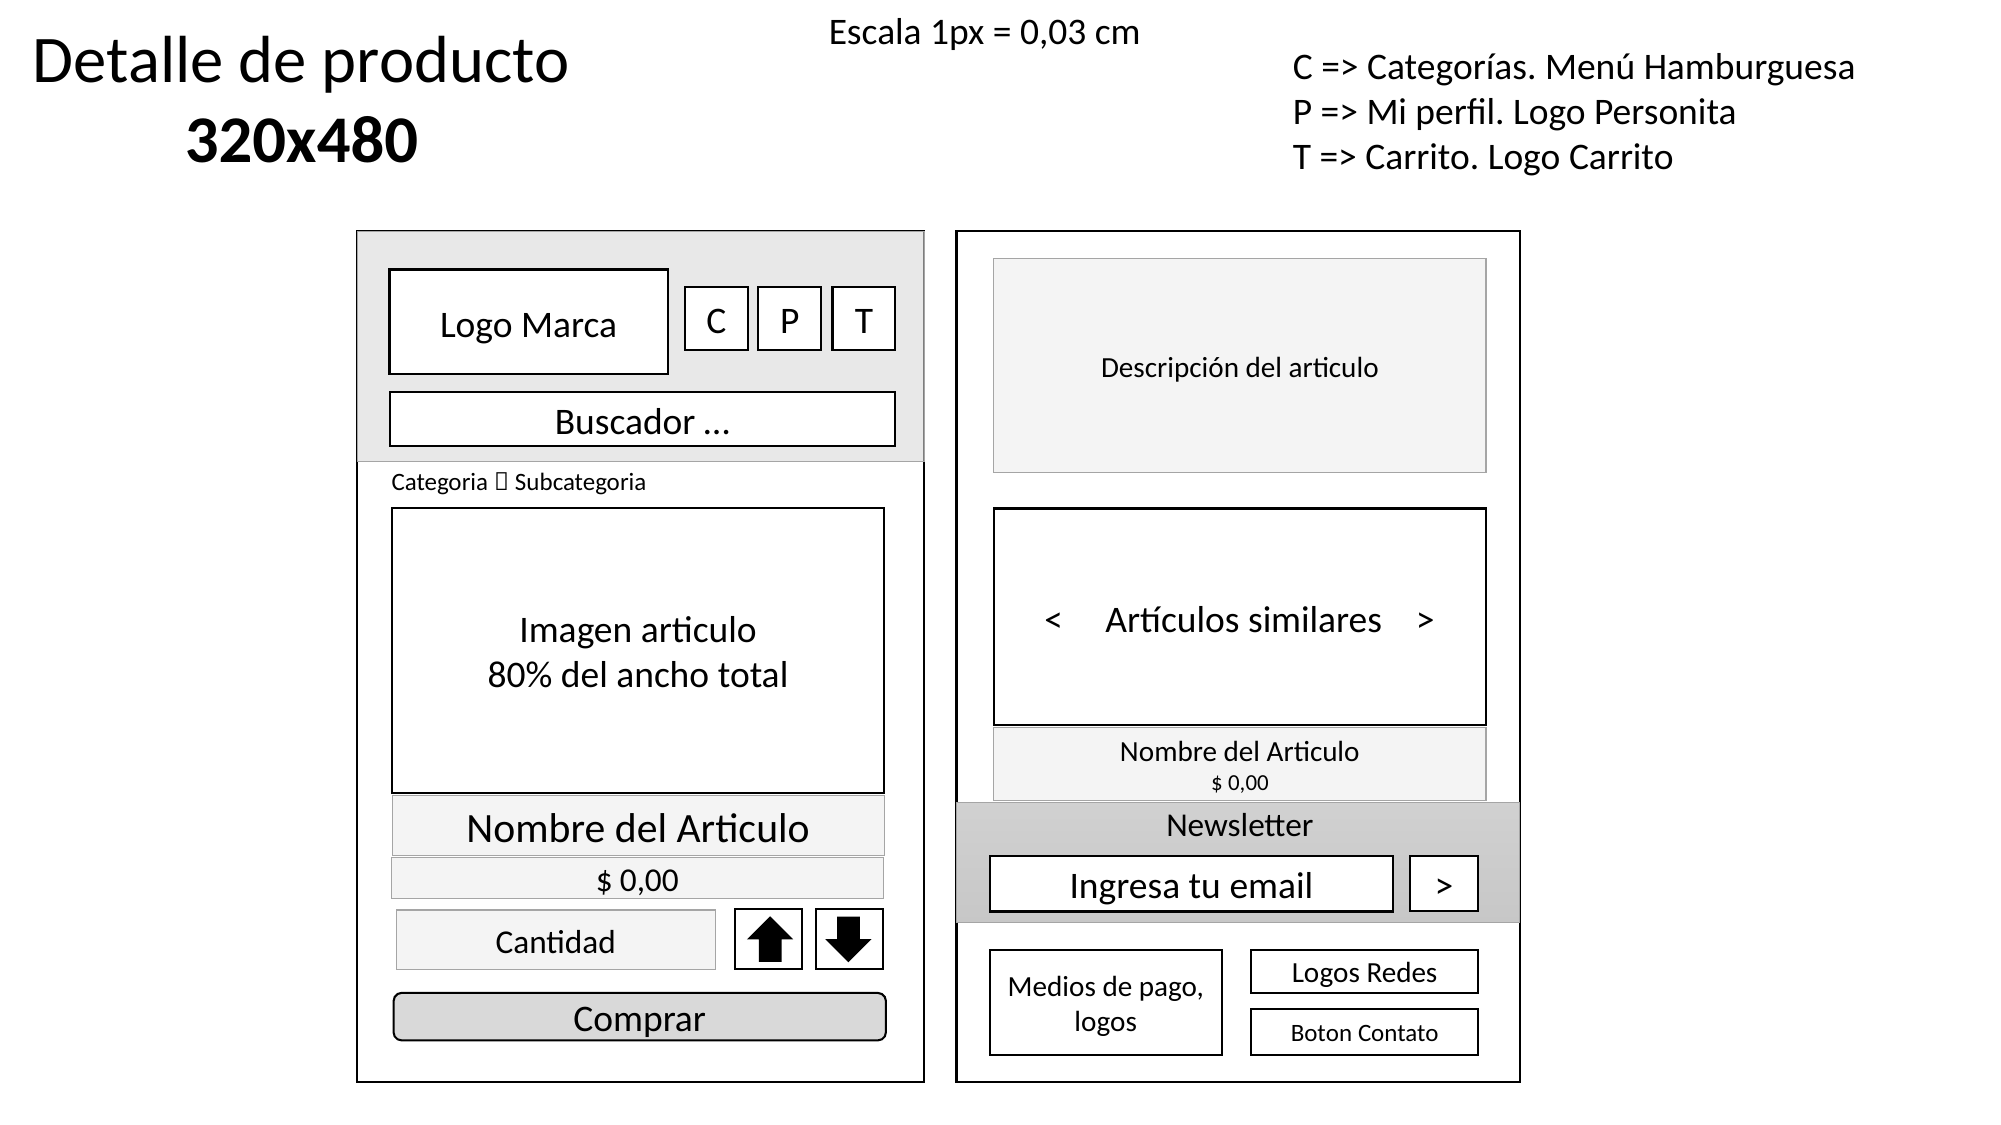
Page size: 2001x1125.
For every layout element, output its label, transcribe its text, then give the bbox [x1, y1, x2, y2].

text_box [357, 231, 925, 462]
text_box C [684, 286, 749, 351]
text_box [956, 802, 1520, 923]
text_box C => Categorías. Menú Hamburguesa P => Mi perfil. Logo Personita T => Carrito. Logo Carrito [1278, 34, 1872, 185]
text_box > [1409, 855, 1479, 912]
text_box [955, 230, 1521, 1083]
text_box Logos Redes [1250, 949, 1479, 994]
text_box Comprar [392, 991, 887, 1042]
text_box Logo Marca [388, 268, 669, 375]
text_box Ingresa tu email [989, 855, 1394, 913]
text_box Cantidad [396, 909, 716, 970]
text_box $ 0,00 [391, 857, 884, 899]
text_box Detalle de producto 320x480 [18, 8, 585, 184]
text_box Newsletter [993, 796, 1487, 851]
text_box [735, 909, 803, 970]
text_box Imagen articulo 80% del ancho total [391, 507, 885, 794]
text_box Nombre del Articulo $ 0,00 [993, 727, 1487, 796]
text_box P [757, 286, 822, 351]
text_box Medios de pago, logos [989, 949, 1223, 1056]
text_box Descripción del articulo [993, 258, 1487, 473]
text_box Nombre del Articulo [392, 795, 885, 856]
text_box [356, 230, 925, 1083]
text_box T [831, 286, 896, 351]
text_box Categoria  Subcategoria [376, 458, 870, 503]
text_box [816, 909, 884, 970]
text_box < Artículos similares > [993, 507, 1487, 726]
text_box Boton Contato [1250, 1008, 1479, 1056]
text_box Buscador … [389, 391, 896, 447]
text_box Escala 1px = 0,03 cm [814, 0, 1156, 60]
